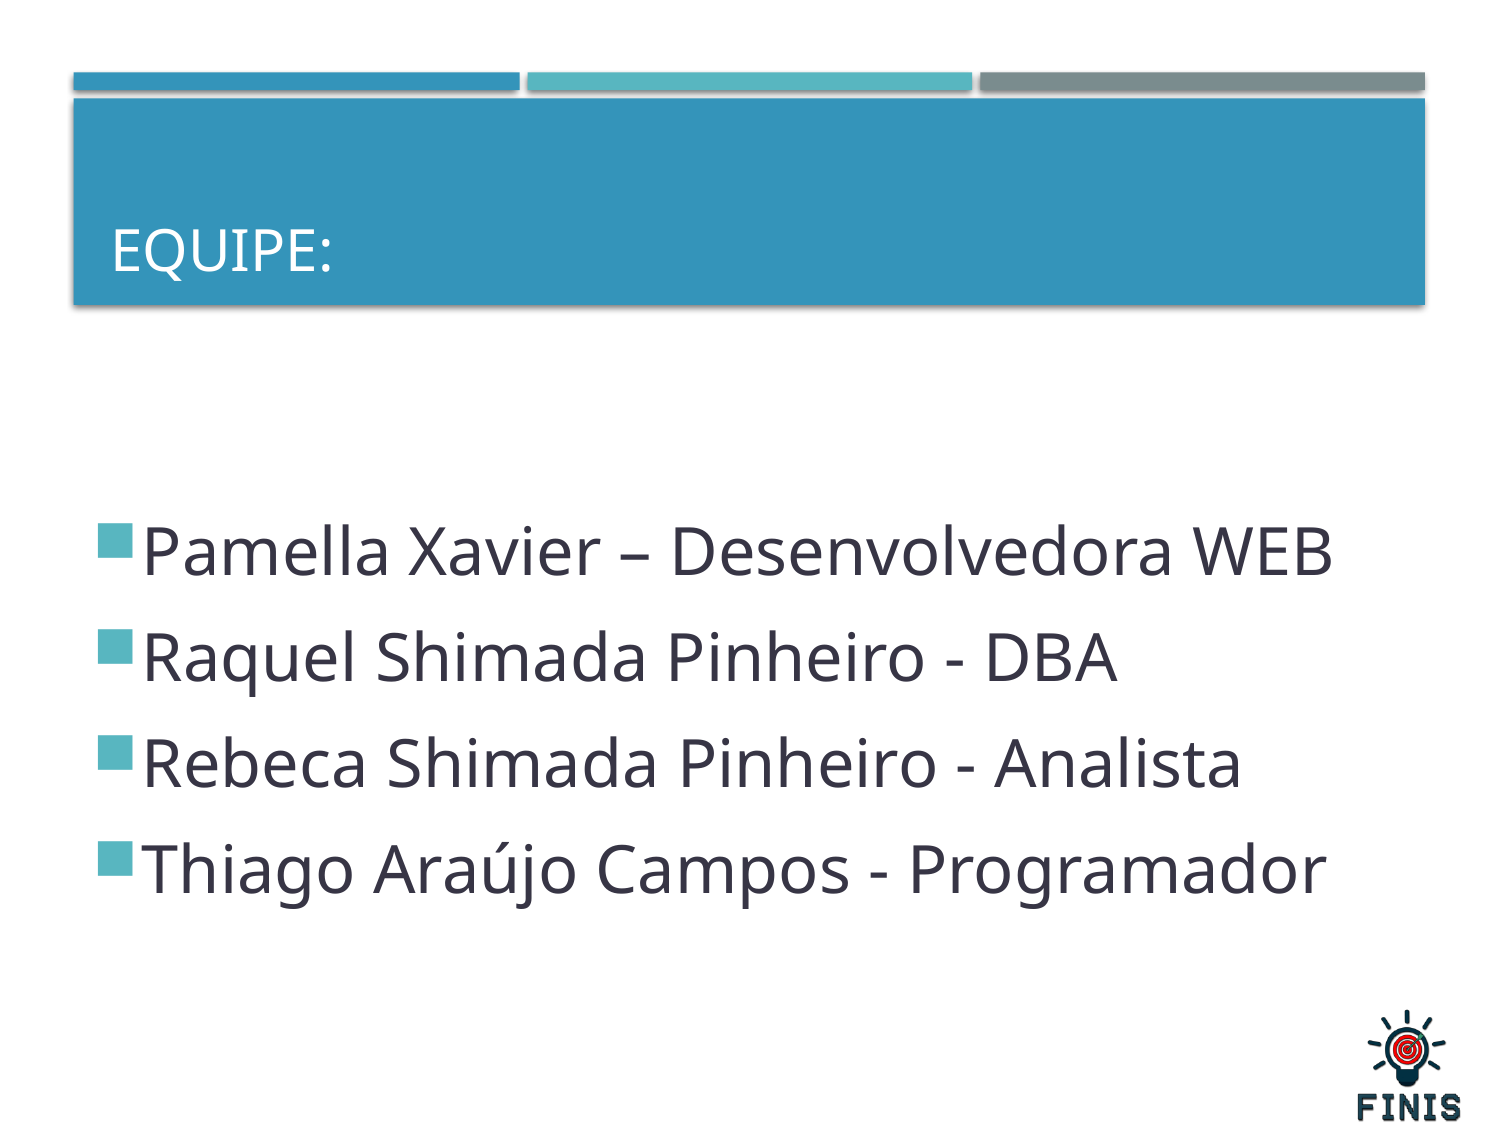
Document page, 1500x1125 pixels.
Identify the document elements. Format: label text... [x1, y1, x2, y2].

title Equipe: [95, 112, 1406, 291]
picture [1347, 1006, 1465, 1125]
list Pamella Xavier – Desenvolvedora WEB Raquel Shimada Pinheiro - DBA Rebeca Shimada Pinheiro - Analista Thiago Araújo Campos - Programador [76, 333, 1355, 1012]
